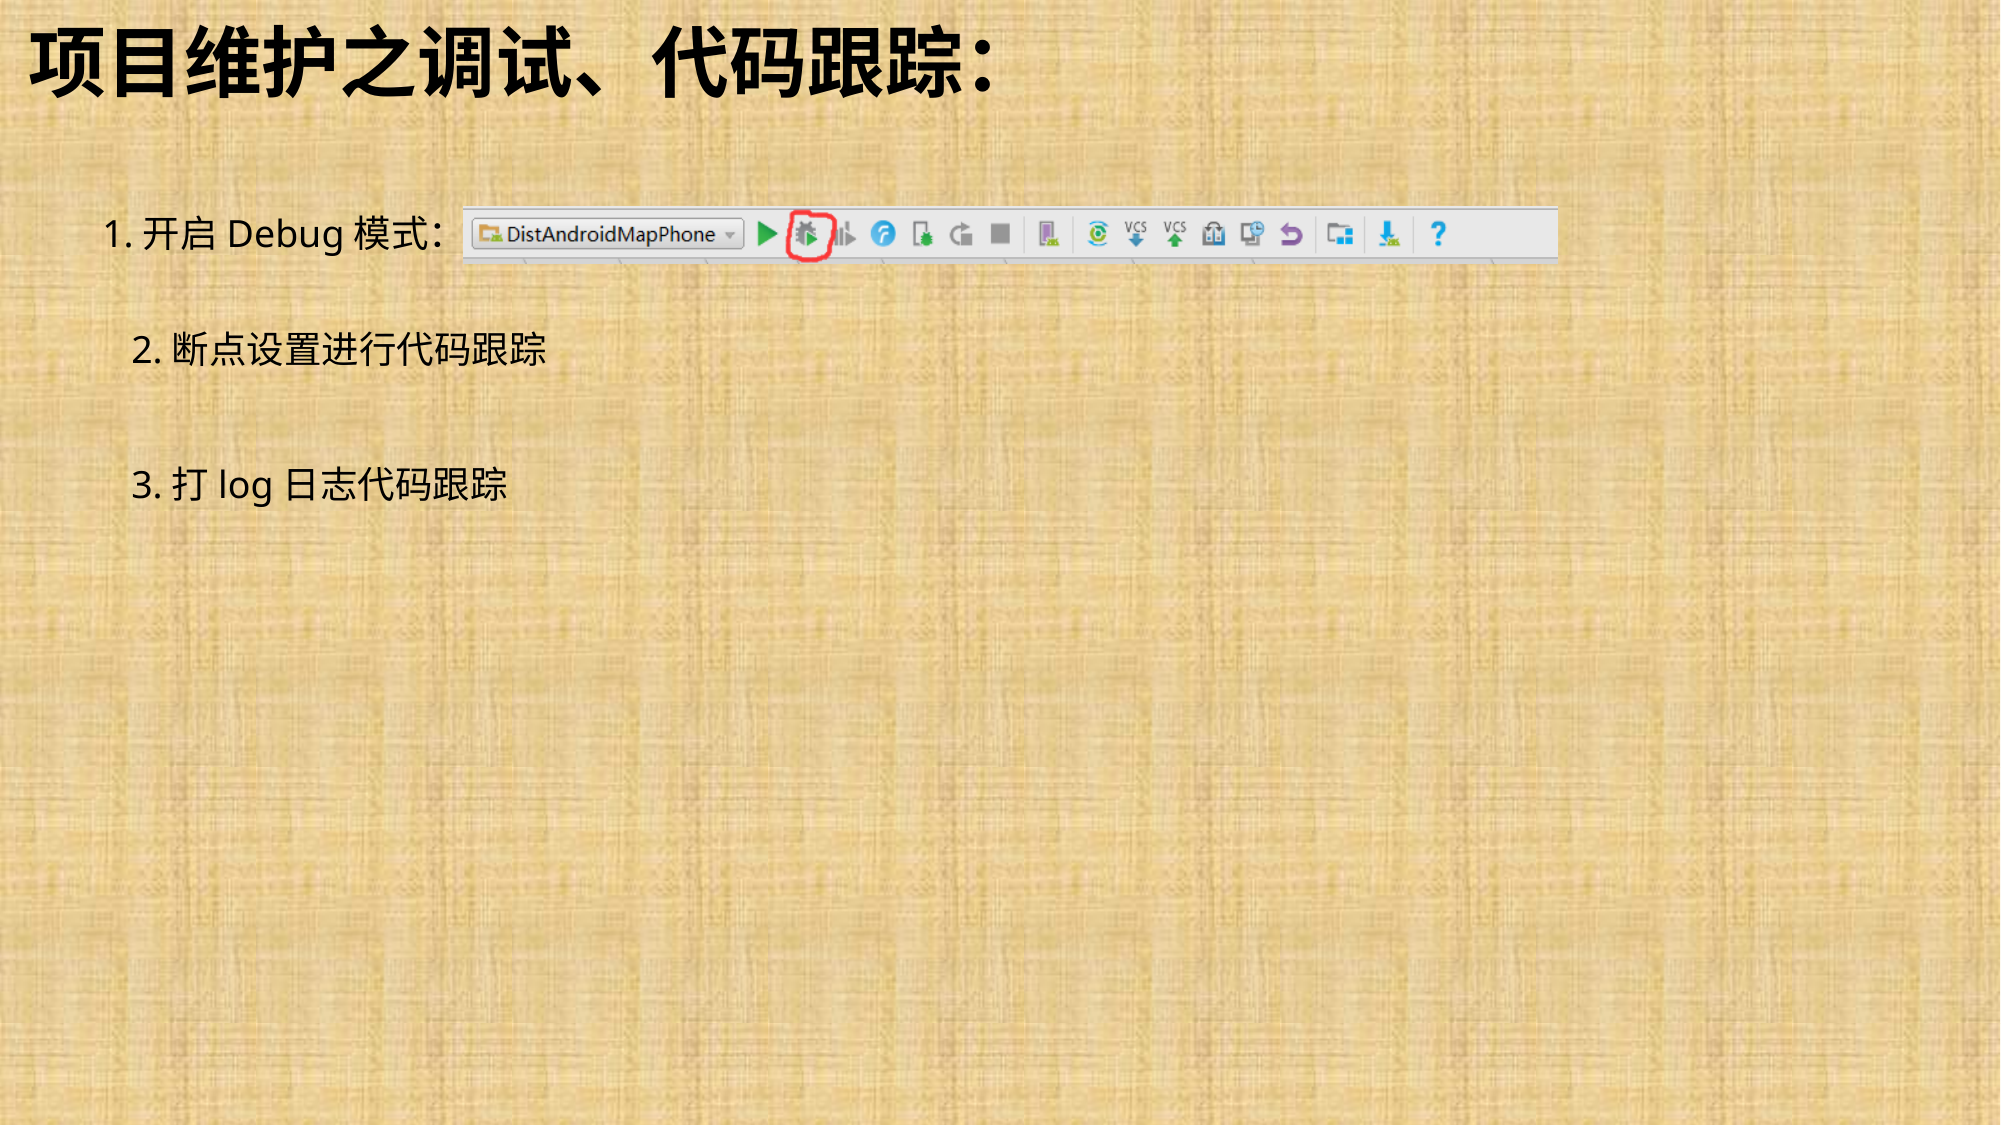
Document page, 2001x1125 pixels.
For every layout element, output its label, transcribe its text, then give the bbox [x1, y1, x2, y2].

text_box 2.断点设置进行代码跟踪 3.打log日志代码跟踪 [116, 319, 904, 514]
title 项目维护之调试、代码跟踪： [13, 16, 1859, 117]
text_box 1.开启Debug模式： [87, 202, 481, 263]
picture [0, 0, 2001, 1125]
